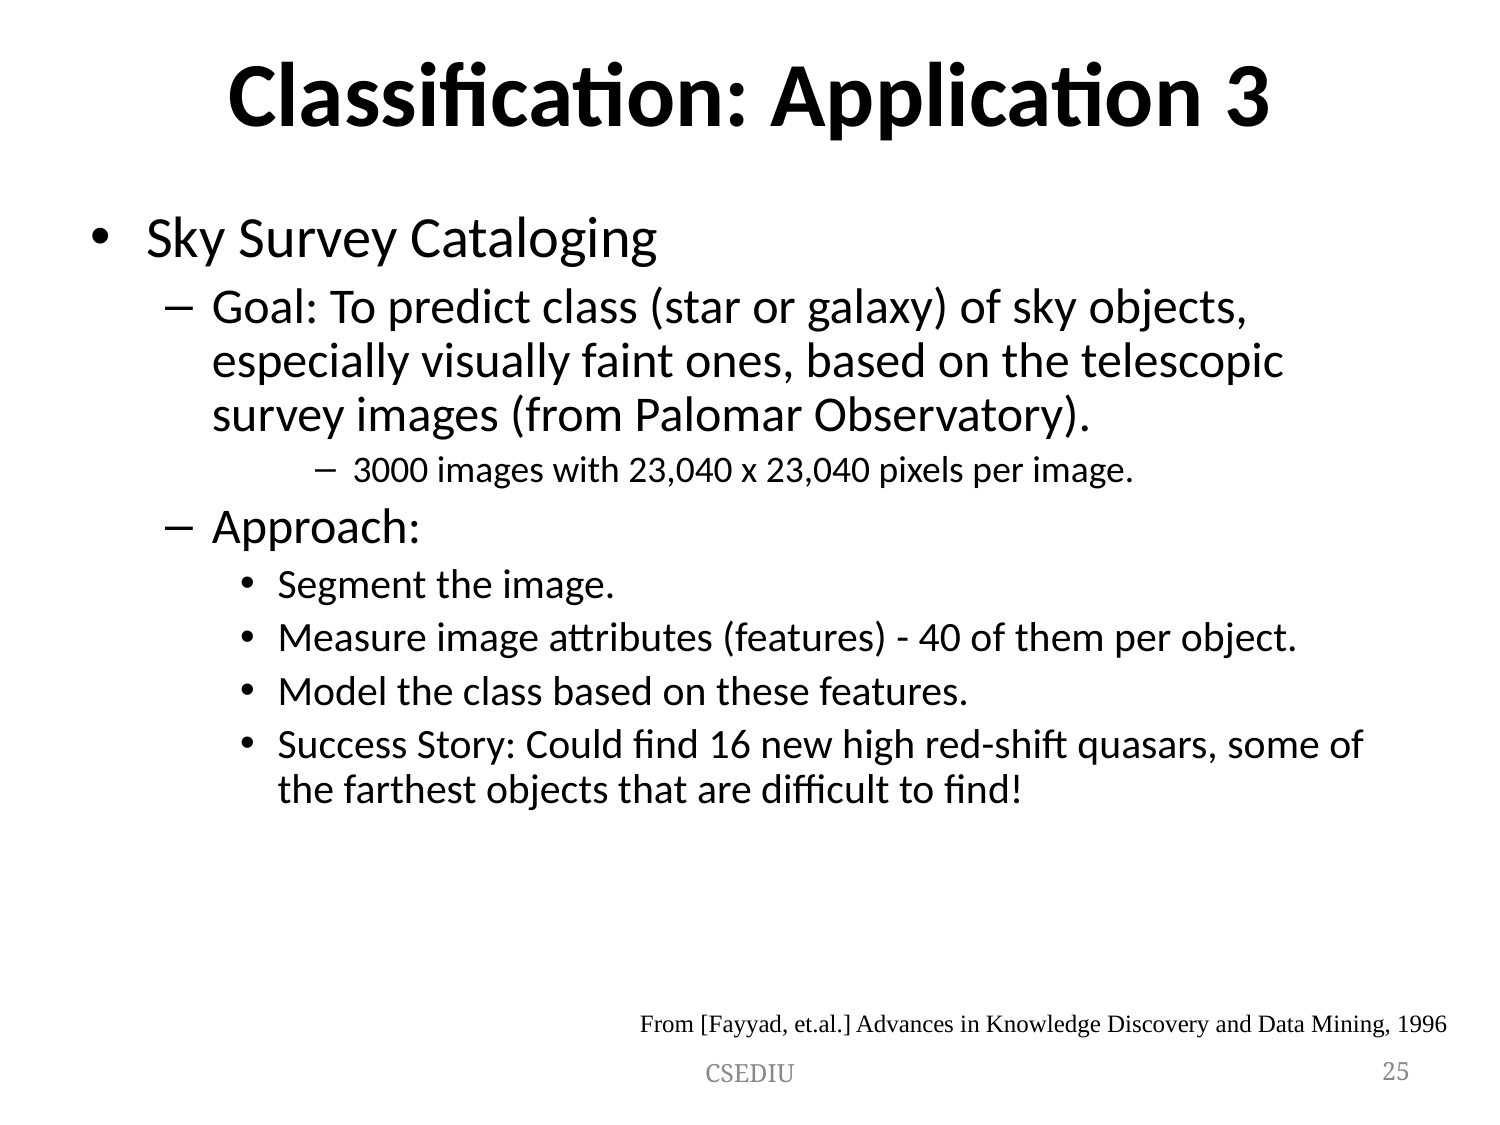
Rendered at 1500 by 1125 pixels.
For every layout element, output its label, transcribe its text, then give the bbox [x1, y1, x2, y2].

title Classification: Application 3 [75, 12, 1425, 168]
text_box CSEDIU [512, 1042, 988, 1103]
list Sky Survey Cataloging Goal: To predict class (star or galaxy) of sky objects, especially visually faint ones, based on the telescopic survey images (from Palomar Observatory). 3000 images with 23,040 x 23,040 pixels per image. Approach: Segment the image. Measure image attributes (features) - 40 of them per object. Model the class based on these features. Success Story: Could find 16 new high red-shift quasars, some of the farthest objects that are difficult to find! [75, 200, 1425, 1005]
text_box ‹#› [1074, 1045, 1425, 1103]
text_box From [Fayyad, et.al.] Advances in Knowledge Discovery and Data Mining, 1996 [624, 999, 1468, 1045]
